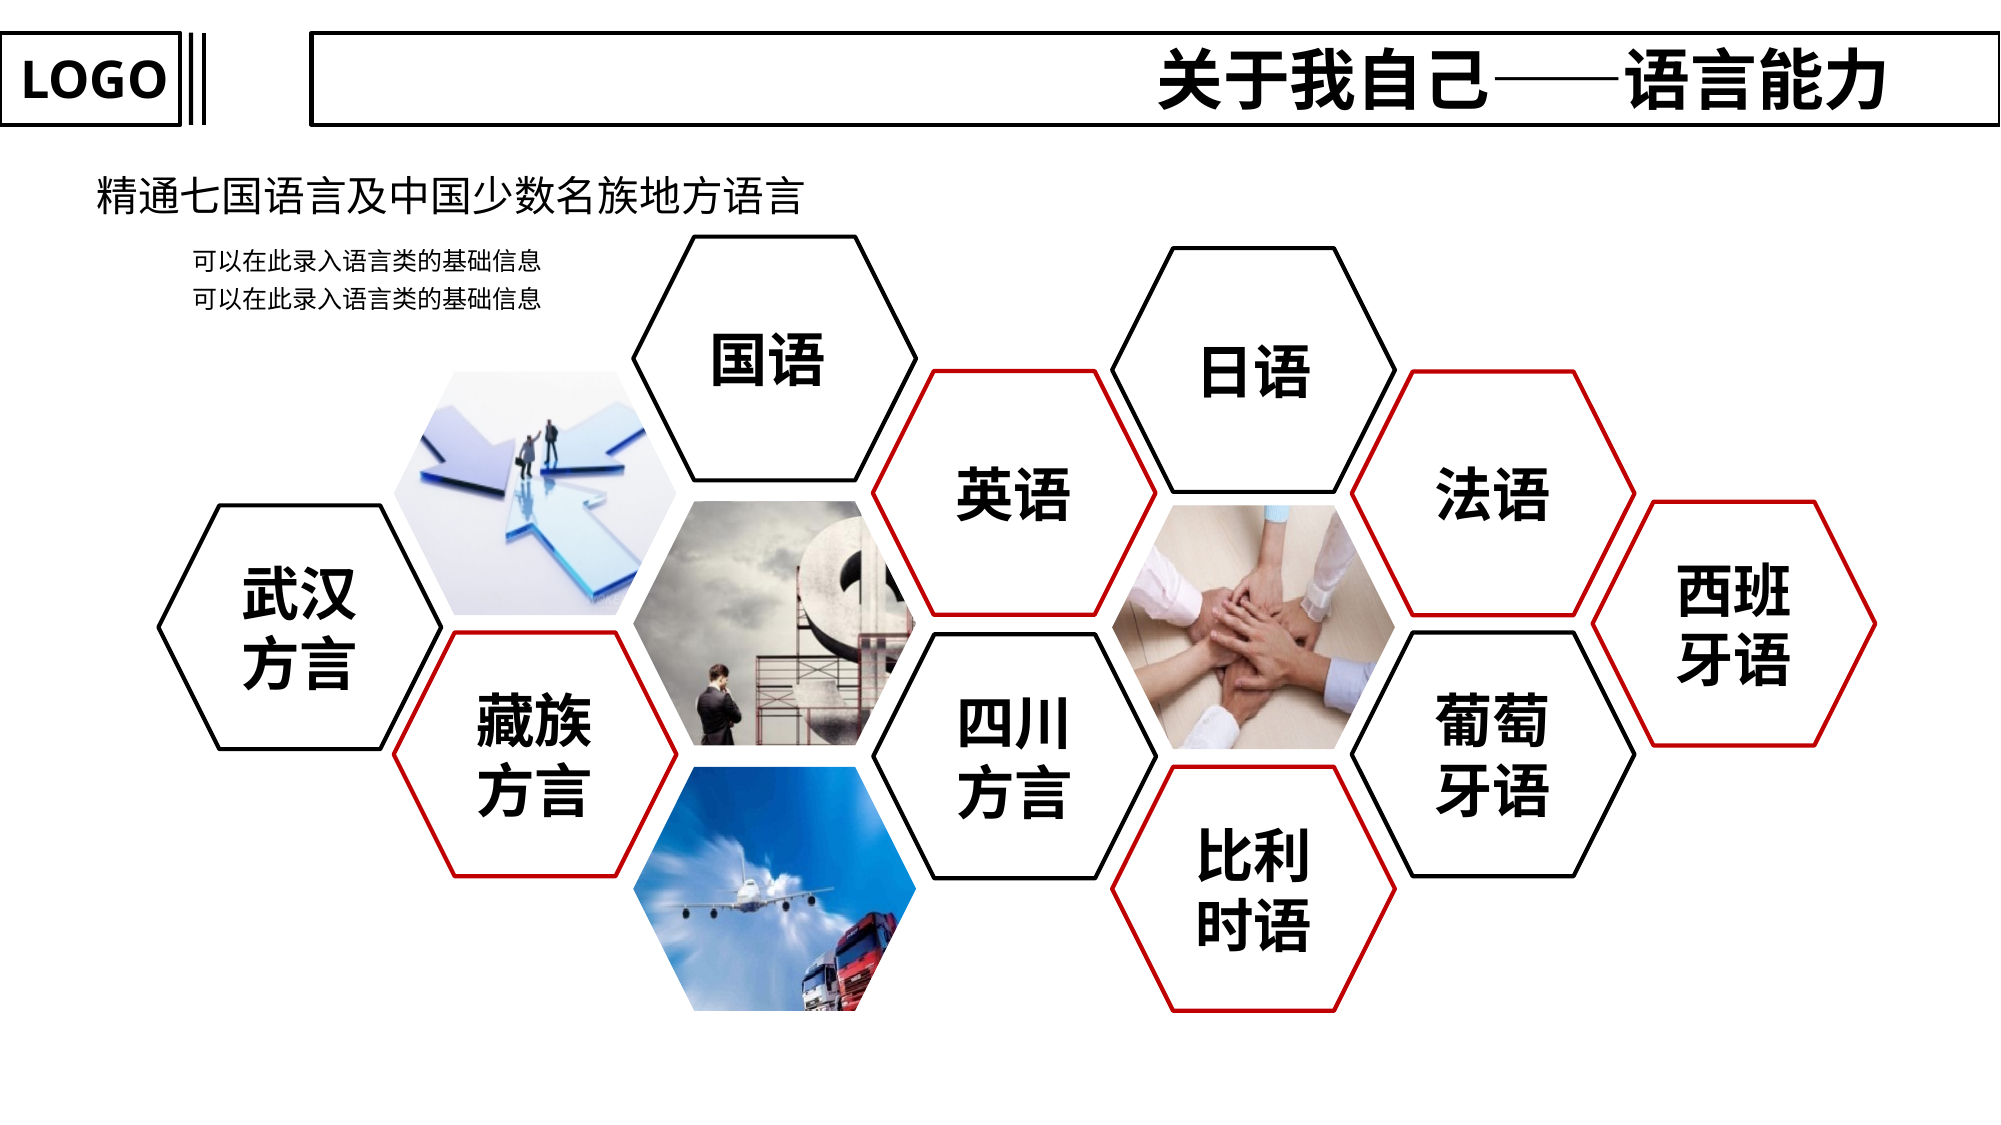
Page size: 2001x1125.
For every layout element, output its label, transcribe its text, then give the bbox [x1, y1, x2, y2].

text_box 法语 [1349, 369, 1637, 618]
text_box 葡萄牙语 [1349, 630, 1637, 879]
text_box [633, 766, 917, 1011]
text_box 可以在此录入语言类的基础信息 可以在此录入语言类的基础信息 [177, 228, 634, 322]
text_box 藏族方言 [391, 630, 679, 879]
text_box 西班牙语 [1590, 499, 1878, 748]
text_box [393, 371, 677, 616]
text_box 武汉方言 [156, 503, 444, 752]
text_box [0, 32, 2000, 126]
text_box 日语 [1110, 246, 1397, 494]
text_box 精通七国语言及中国少数名族地方语言 [81, 162, 856, 228]
text_box [633, 501, 917, 746]
text_box [1112, 505, 1395, 750]
text_box 英语 [870, 368, 1158, 617]
text_box 比利时语 [1110, 764, 1397, 1013]
text_box 四川方言 [871, 632, 1158, 881]
text_box 国语 [631, 234, 918, 483]
